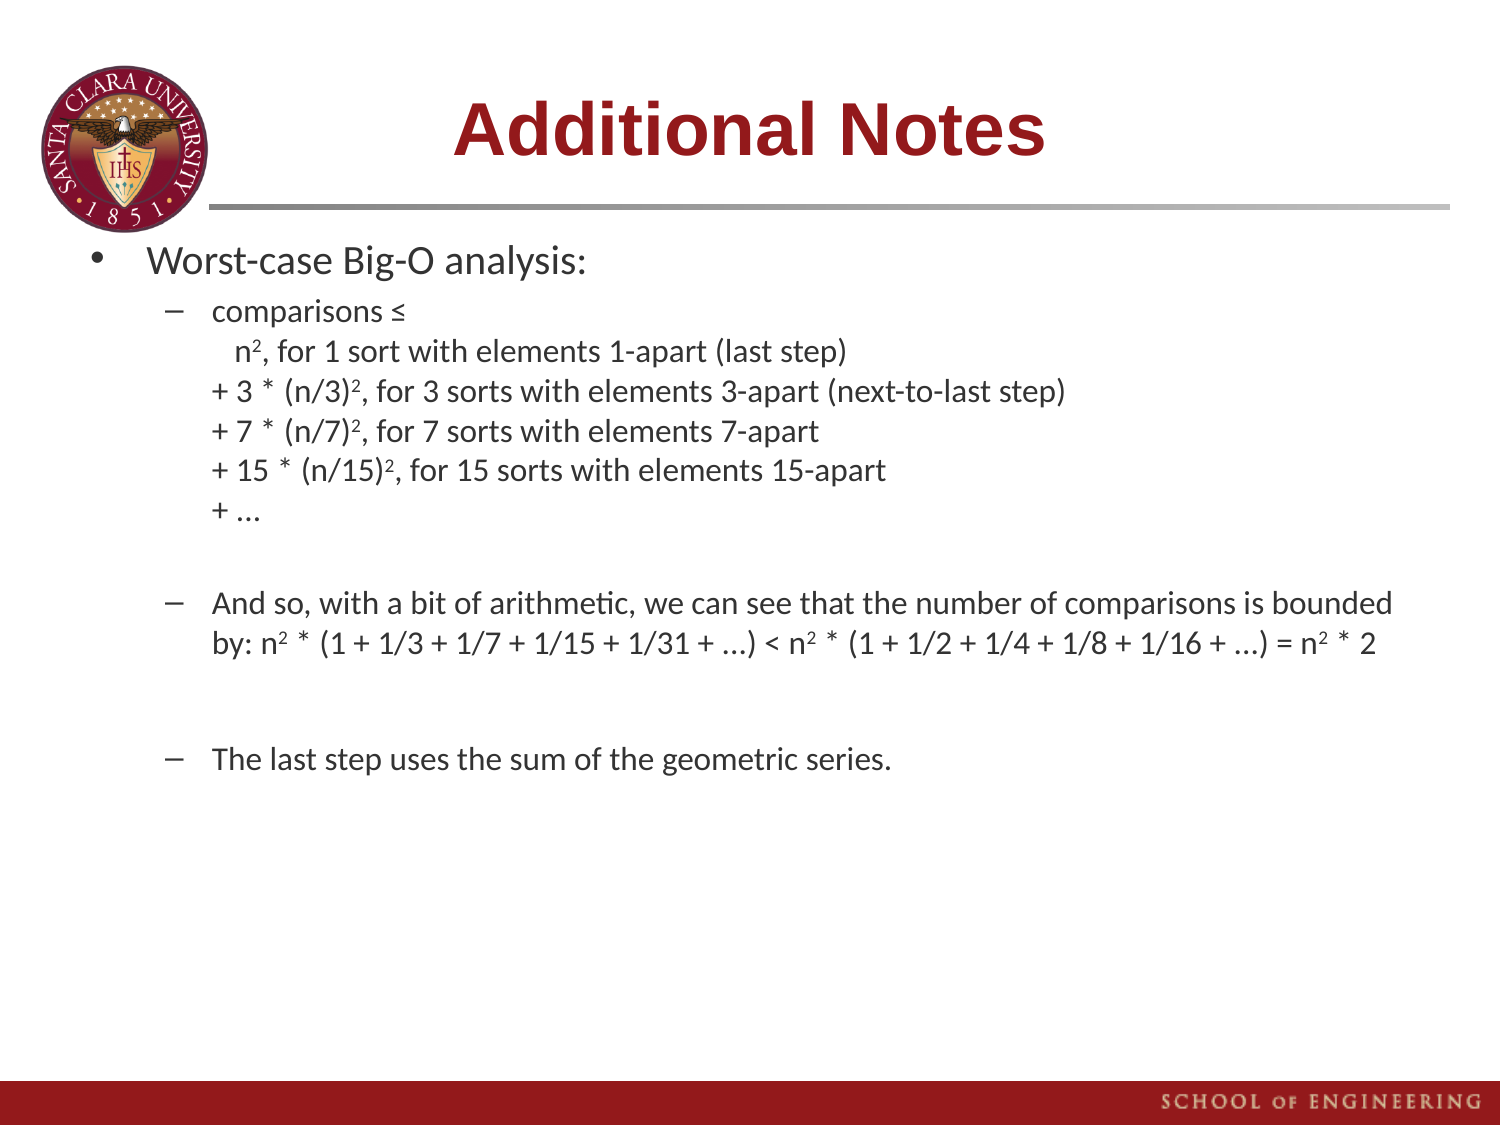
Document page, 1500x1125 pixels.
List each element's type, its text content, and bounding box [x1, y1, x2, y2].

picture [37, 63, 209, 235]
title Additional Notes [75, 45, 1425, 205]
picture [1149, 1091, 1489, 1115]
list Worst-case Big-O analysis: comparisons ≤ n2, for 1 sort with elements 1-apart (last step) + 3 * (n/3)2, for 3 sorts with elements 3-apart (next-to-last step) + 7 * (n/7)2, for 7 sorts with elements 7-apart + 15 * (n/15)2, for 15 sorts with elements 15-apart + ... And so, with a bit of arithmetic, we can see that the number of comparisons is bounded by: n2 * (1 + 1/3 + 1/7 + 1/15 + 1/31 + ...) < n2 * (1 + 1/2 + 1/4 + 1/8 + 1/16 + ...) = n2 * 2 The last step uses the sum of the geometric series. [75, 224, 1425, 1075]
